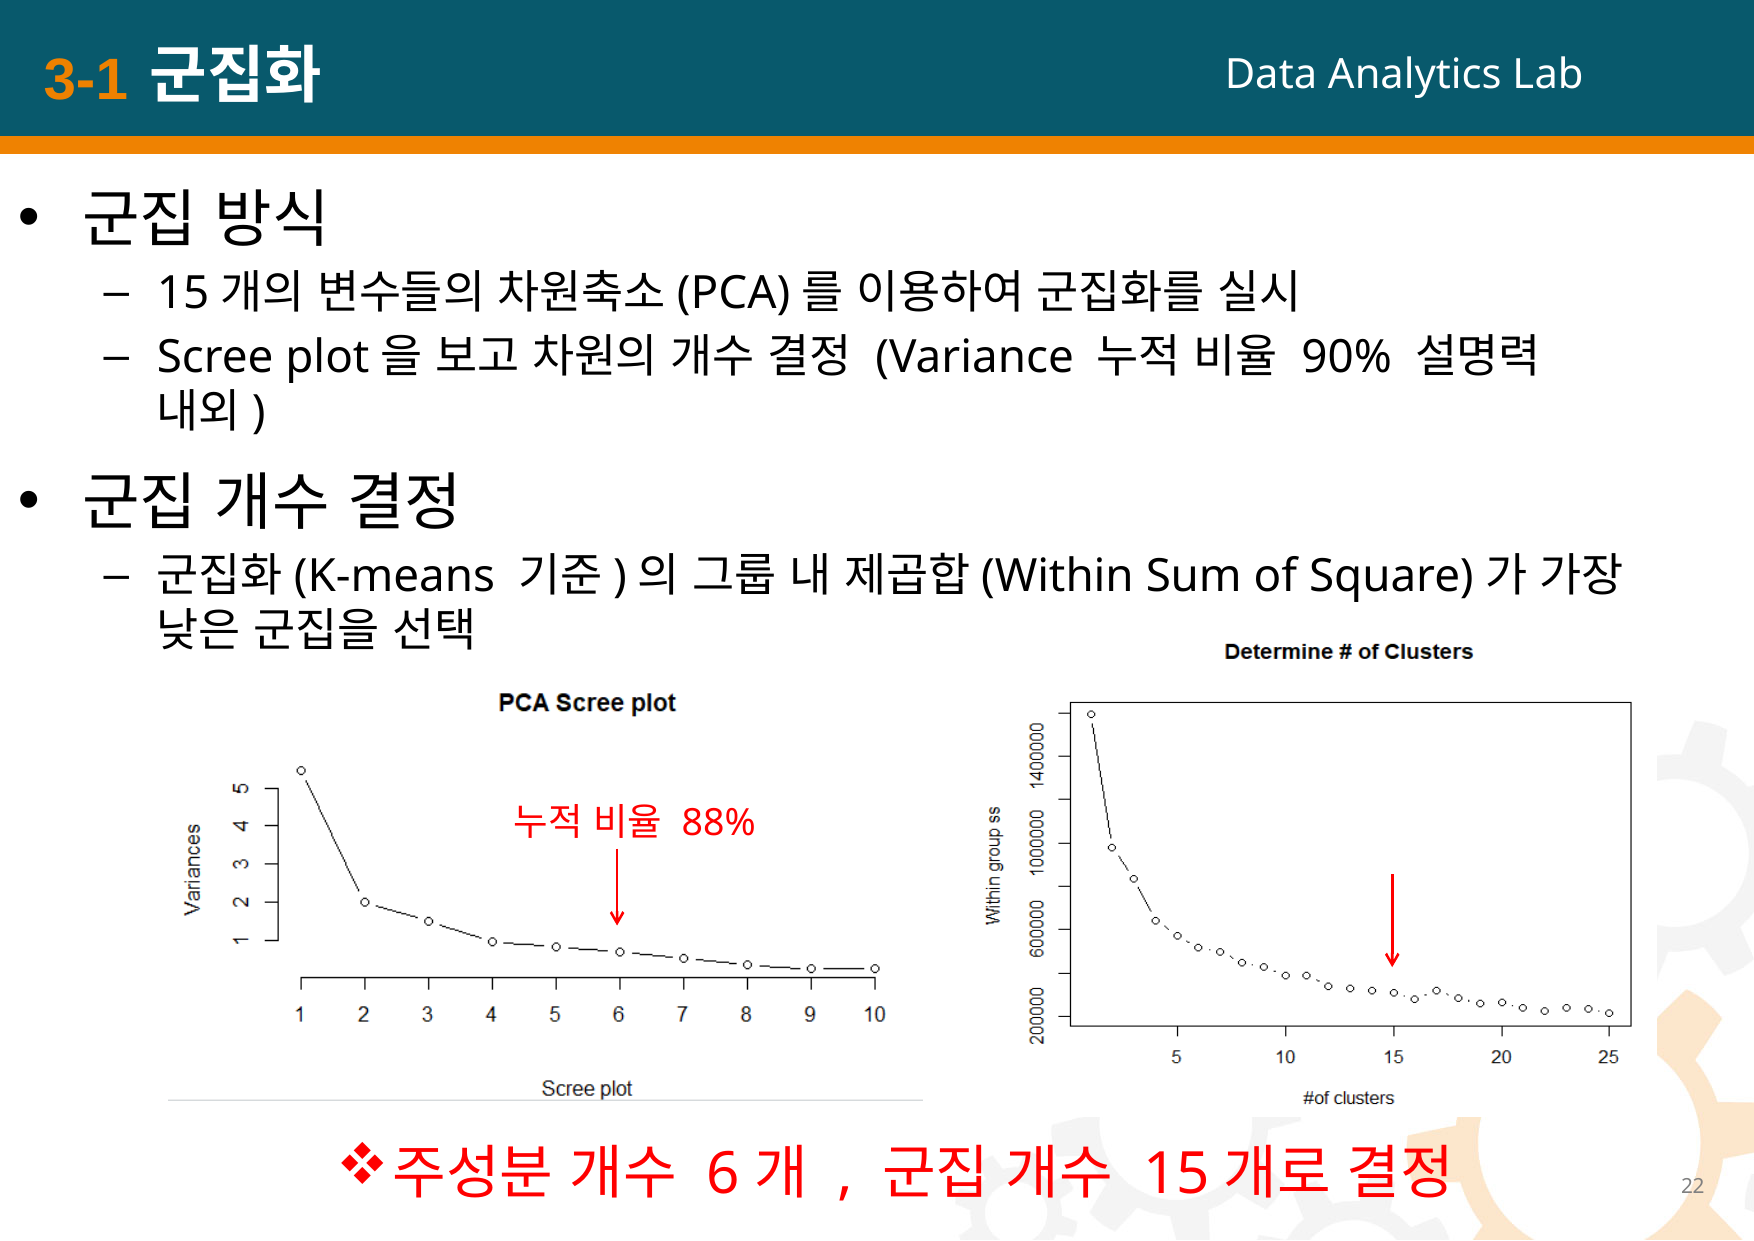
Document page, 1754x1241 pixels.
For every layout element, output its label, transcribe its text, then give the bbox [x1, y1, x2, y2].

text_box 군집 개수 결정 군집화(K-means 기준)의 그룹 내 제곱합(Within Sum of Square)가 가장 낮은 군집을 선택 [3, 454, 1645, 974]
text_box Data Analytics Lab [1207, 0, 1754, 136]
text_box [167, 673, 923, 1101]
list 군집화 [132, 30, 1207, 114]
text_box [971, 631, 1657, 1117]
text_box 주성분 개수 6개 , 군집 개수 15개로 결정 [321, 1128, 1704, 1213]
list 3-1 [26, 29, 204, 124]
picture [0, 137, 1754, 1240]
slide_number 22 [1652, 1158, 1722, 1216]
text_box 군집 방식 15개의 변수들의 차원축소(PCA)를 이용하여 군집화를 실시 Scree plot을 보고 차원의 개수 결정 (Variance 누적 비율 90% 설명력 내외) [3, 171, 1645, 454]
